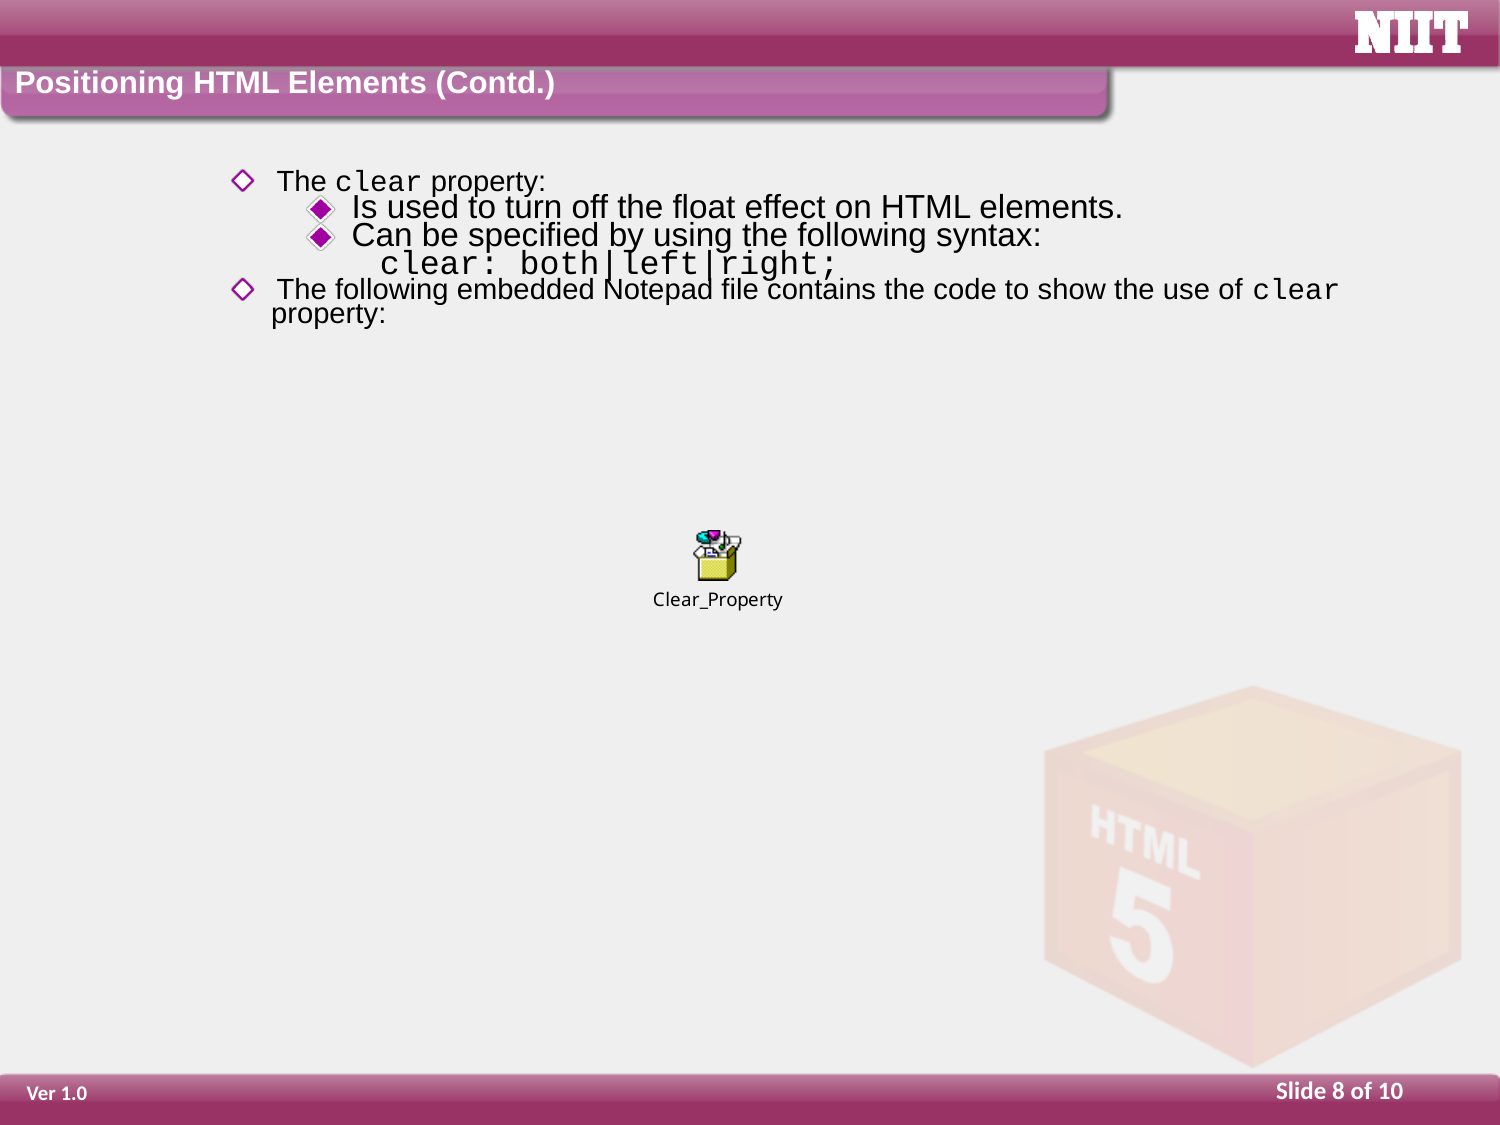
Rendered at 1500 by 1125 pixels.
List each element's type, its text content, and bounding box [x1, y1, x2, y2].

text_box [642, 529, 793, 657]
text_box The clear property: Is used to turn off the float effect on HTML elements. Can be specified by using the following syntax: clear: both|left|right; The following embedded Notepad file contains the code to show the use of clear property: [215, 164, 1364, 564]
picture [0, 0, 1500, 1125]
text_box Positioning HTML Elements (Contd.) [0, 65, 1100, 107]
